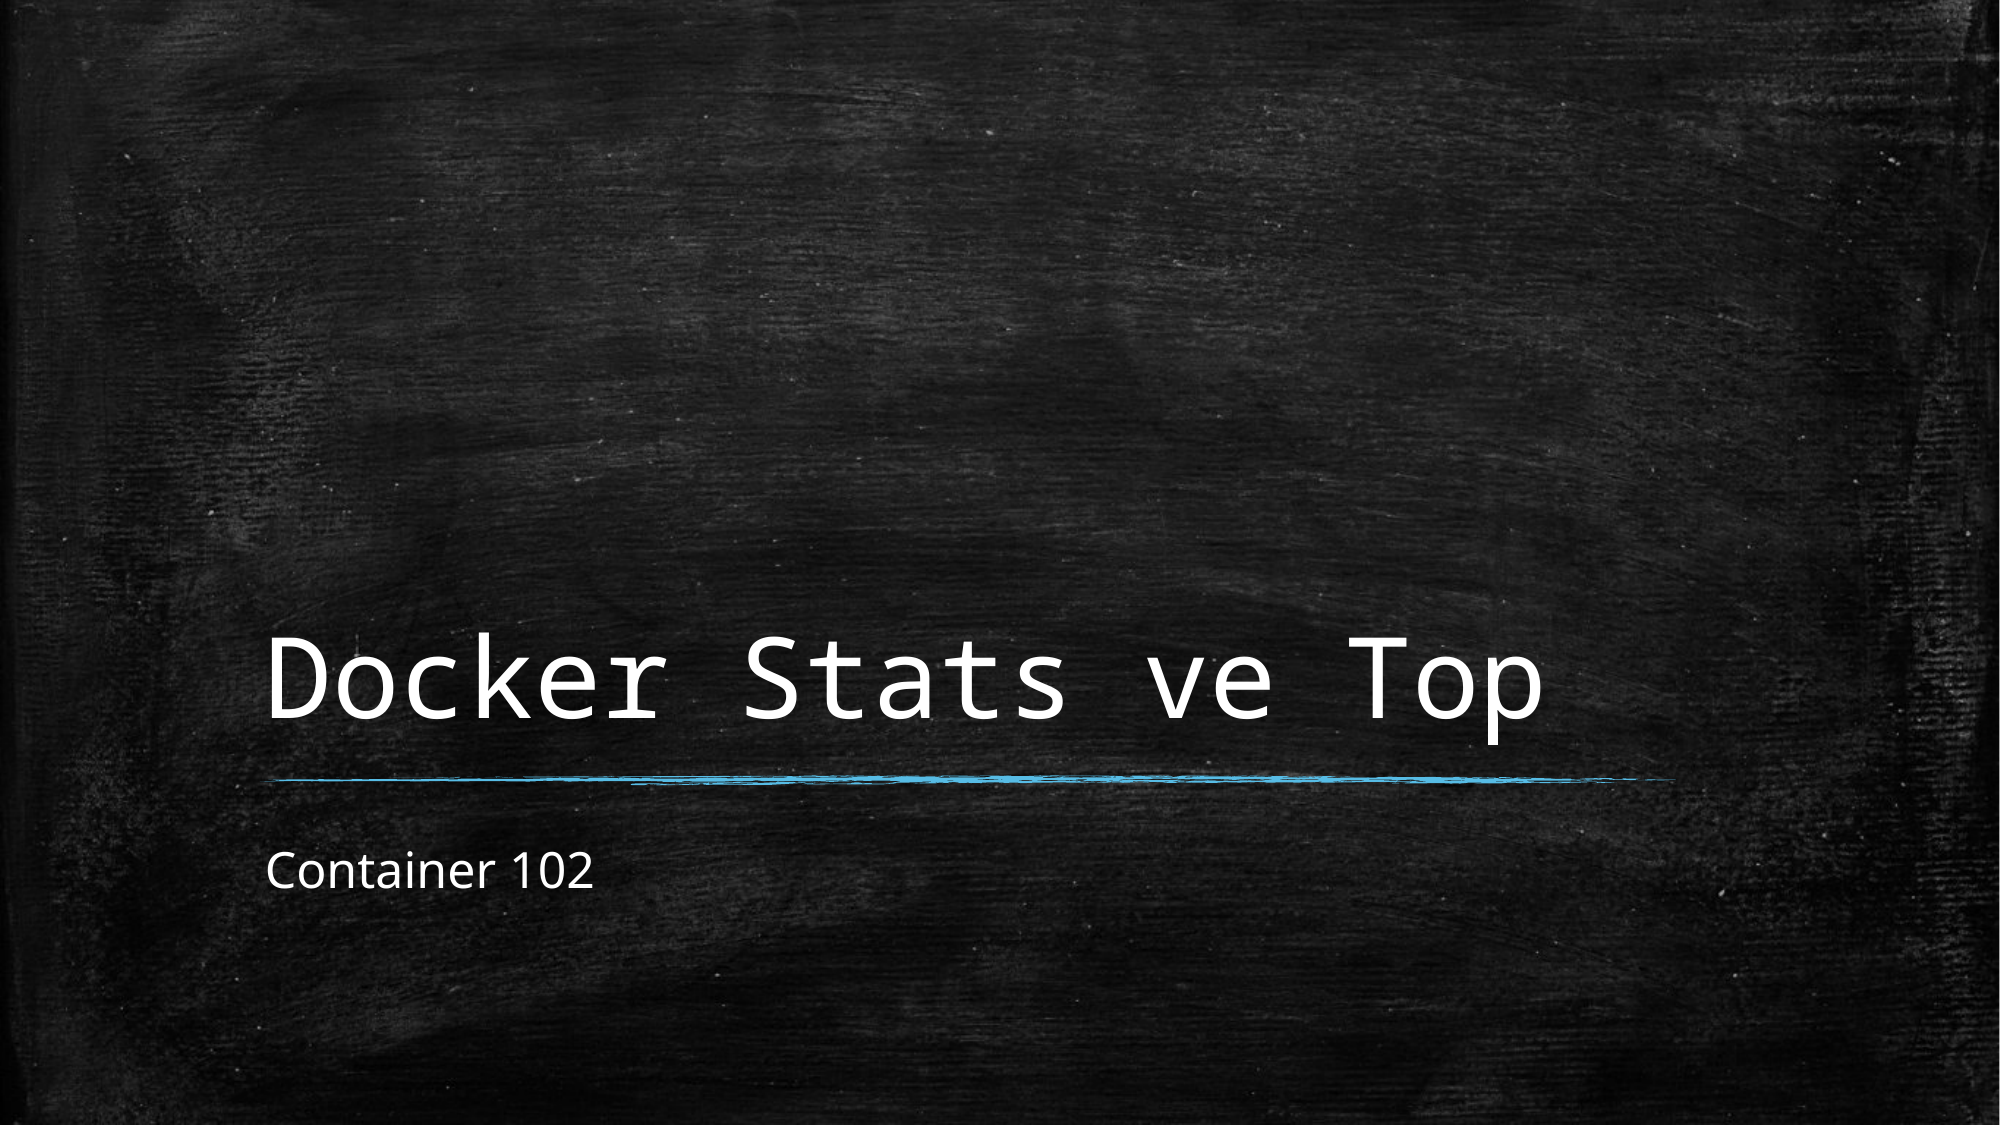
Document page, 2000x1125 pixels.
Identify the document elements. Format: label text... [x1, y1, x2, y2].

title Docker Stats ve Top [249, 312, 1750, 750]
subtitle Container 102 [249, 837, 1750, 1013]
